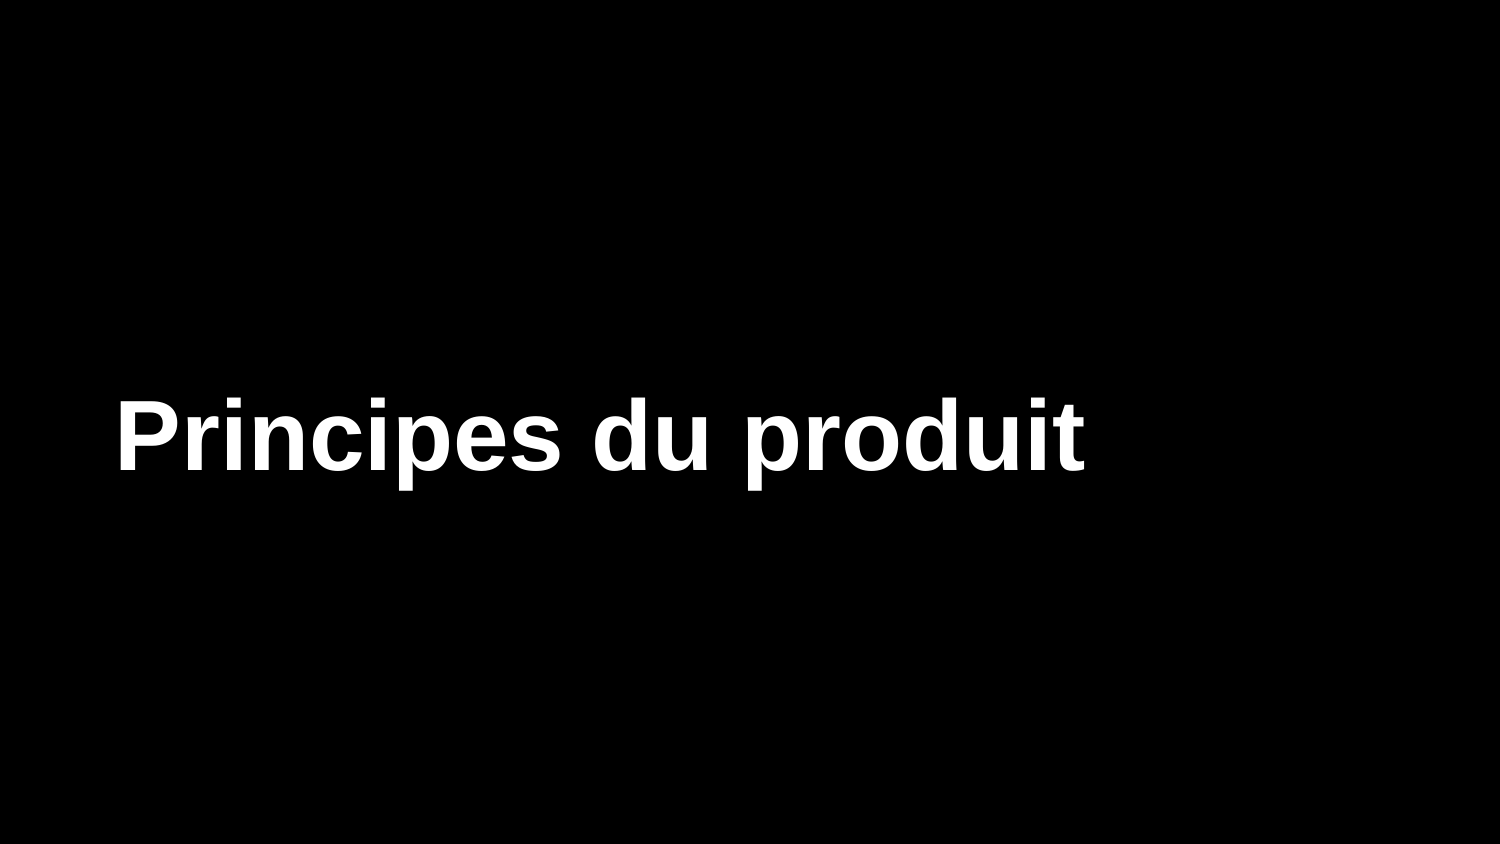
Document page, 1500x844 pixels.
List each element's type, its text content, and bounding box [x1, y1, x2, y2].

subtitle Principes du produit [99, 213, 1312, 630]
